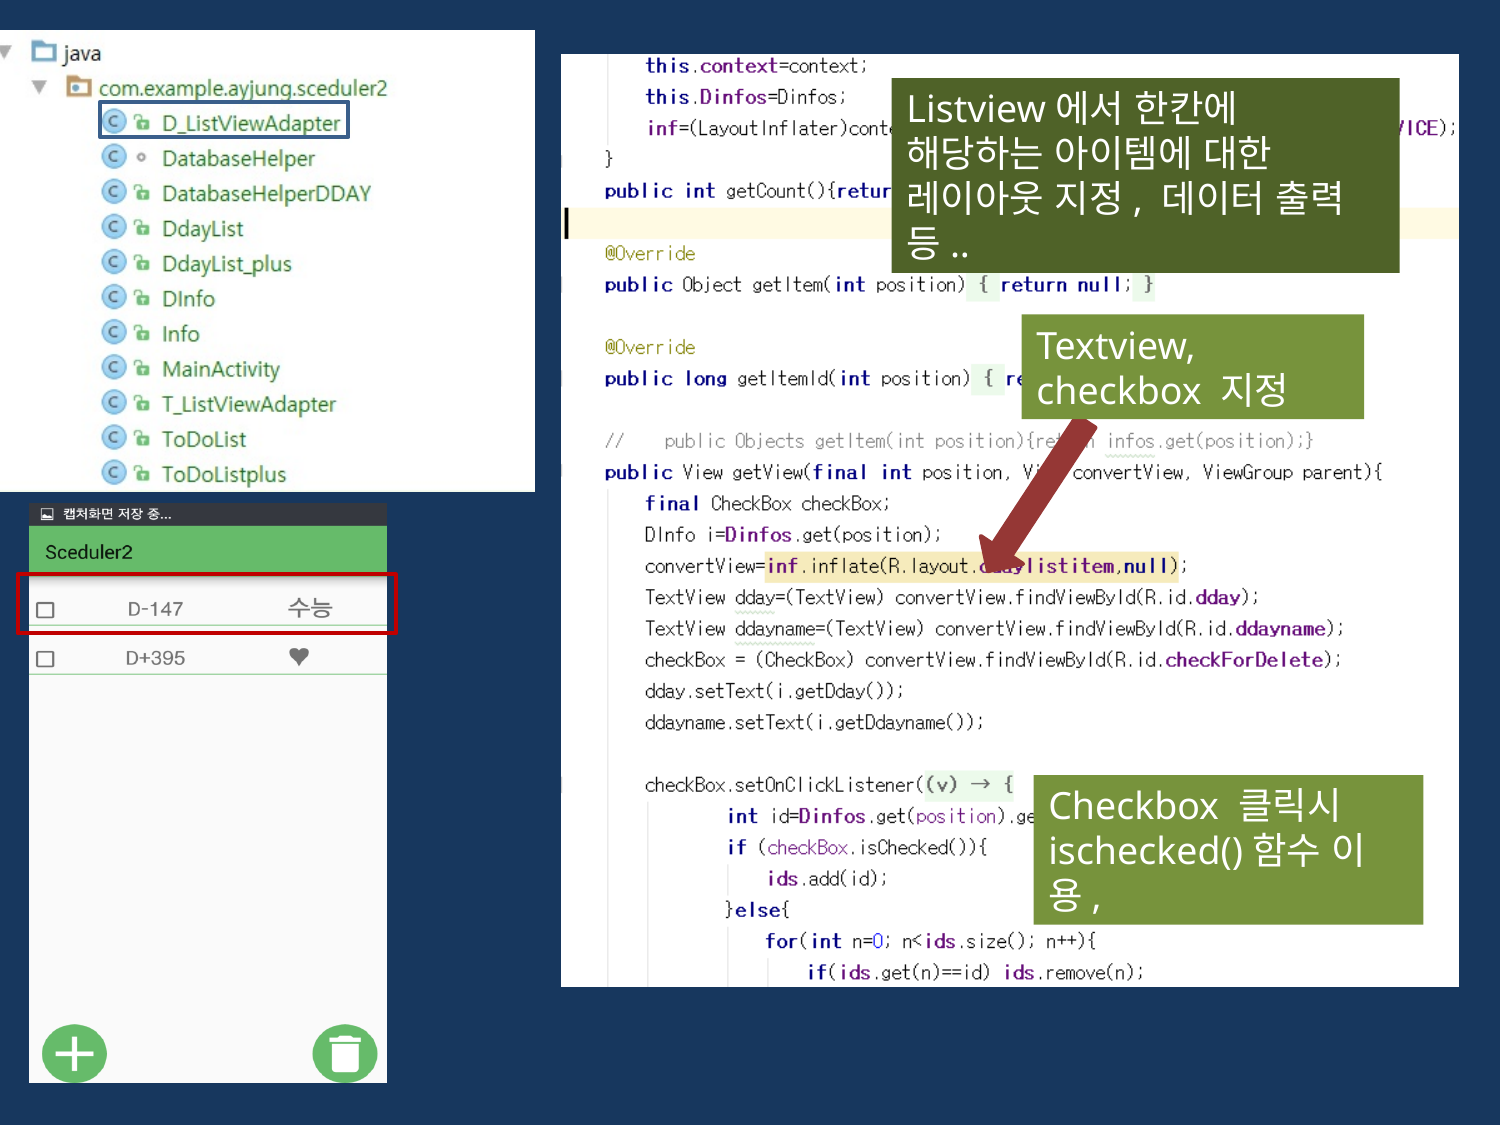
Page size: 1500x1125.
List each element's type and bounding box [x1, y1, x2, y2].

picture [560, 54, 1459, 988]
text_box [391, 572, 398, 635]
picture [29, 503, 387, 1083]
picture [0, 30, 535, 492]
text_box [16, 572, 24, 635]
